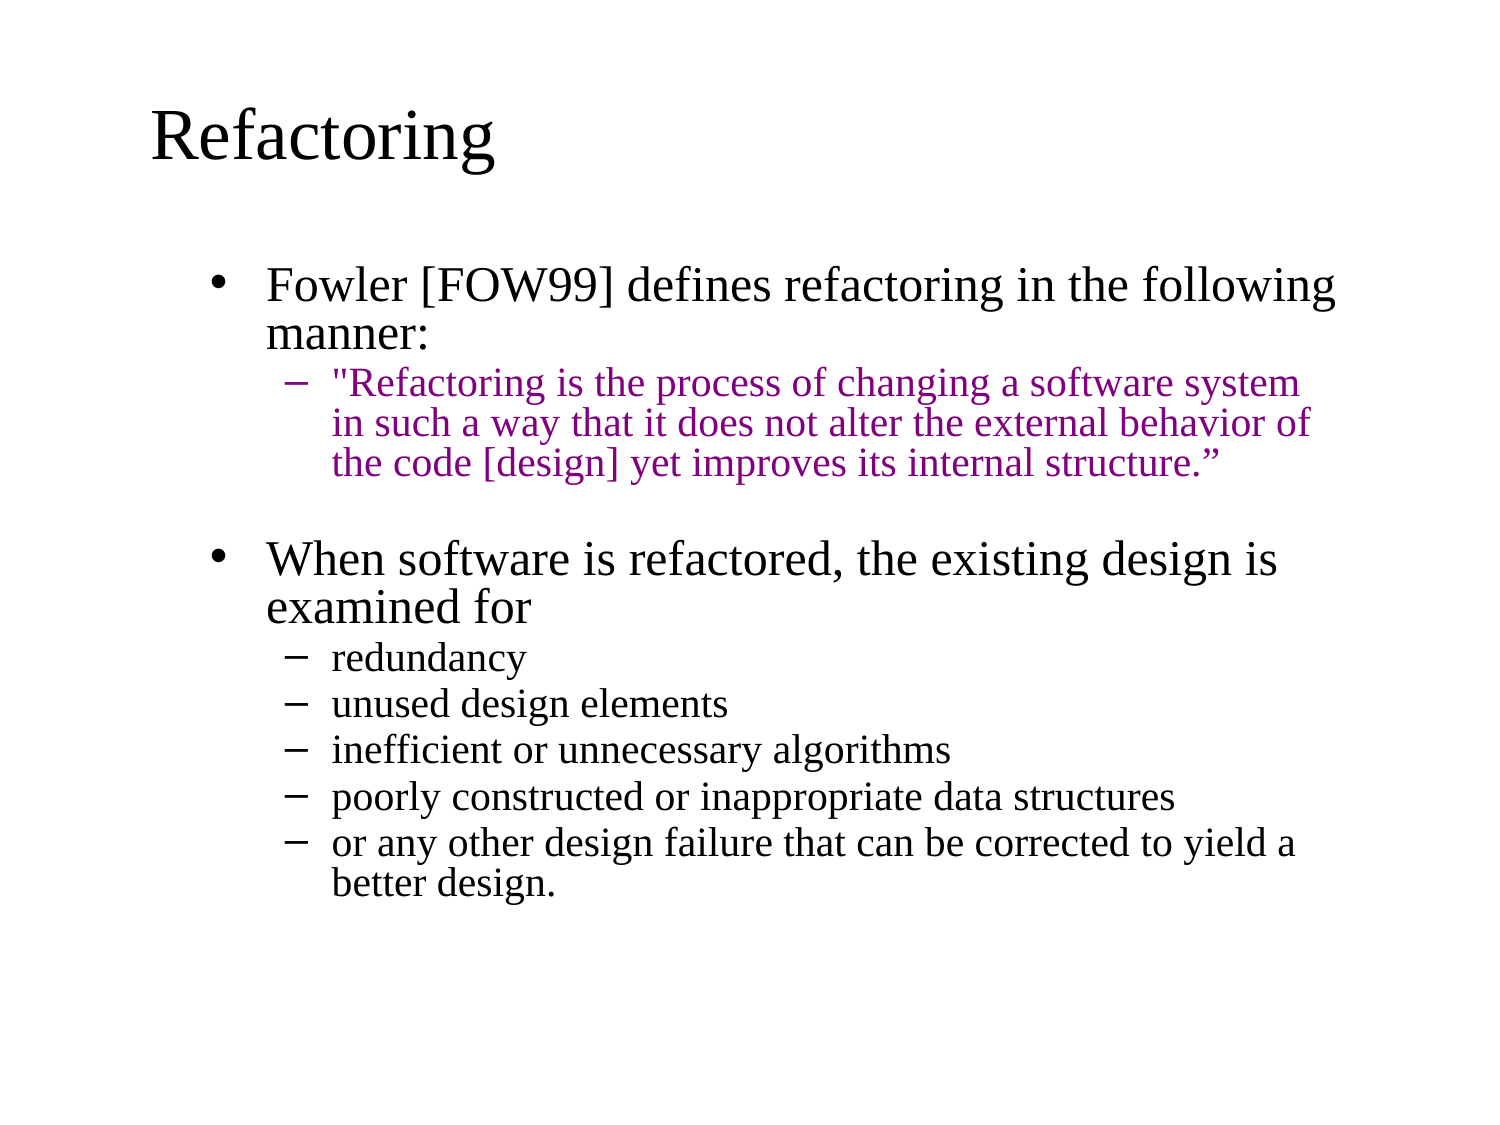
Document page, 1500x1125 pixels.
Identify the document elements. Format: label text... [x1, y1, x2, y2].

list Fowler [FOW99] defines refactoring in the following manner: "Refactoring is the process of changing a software system in such a way that it does not alter the external behavior of the code [design] yet improves its internal structure.” When software is refactored, the existing design is examined for redundancy unused design elements inefficient or unnecessary algorithms poorly constructed or inappropriate data structures or any other design failure that can be corrected to yield a better design. [194, 255, 1353, 776]
title Refactoring [88, 78, 559, 183]
